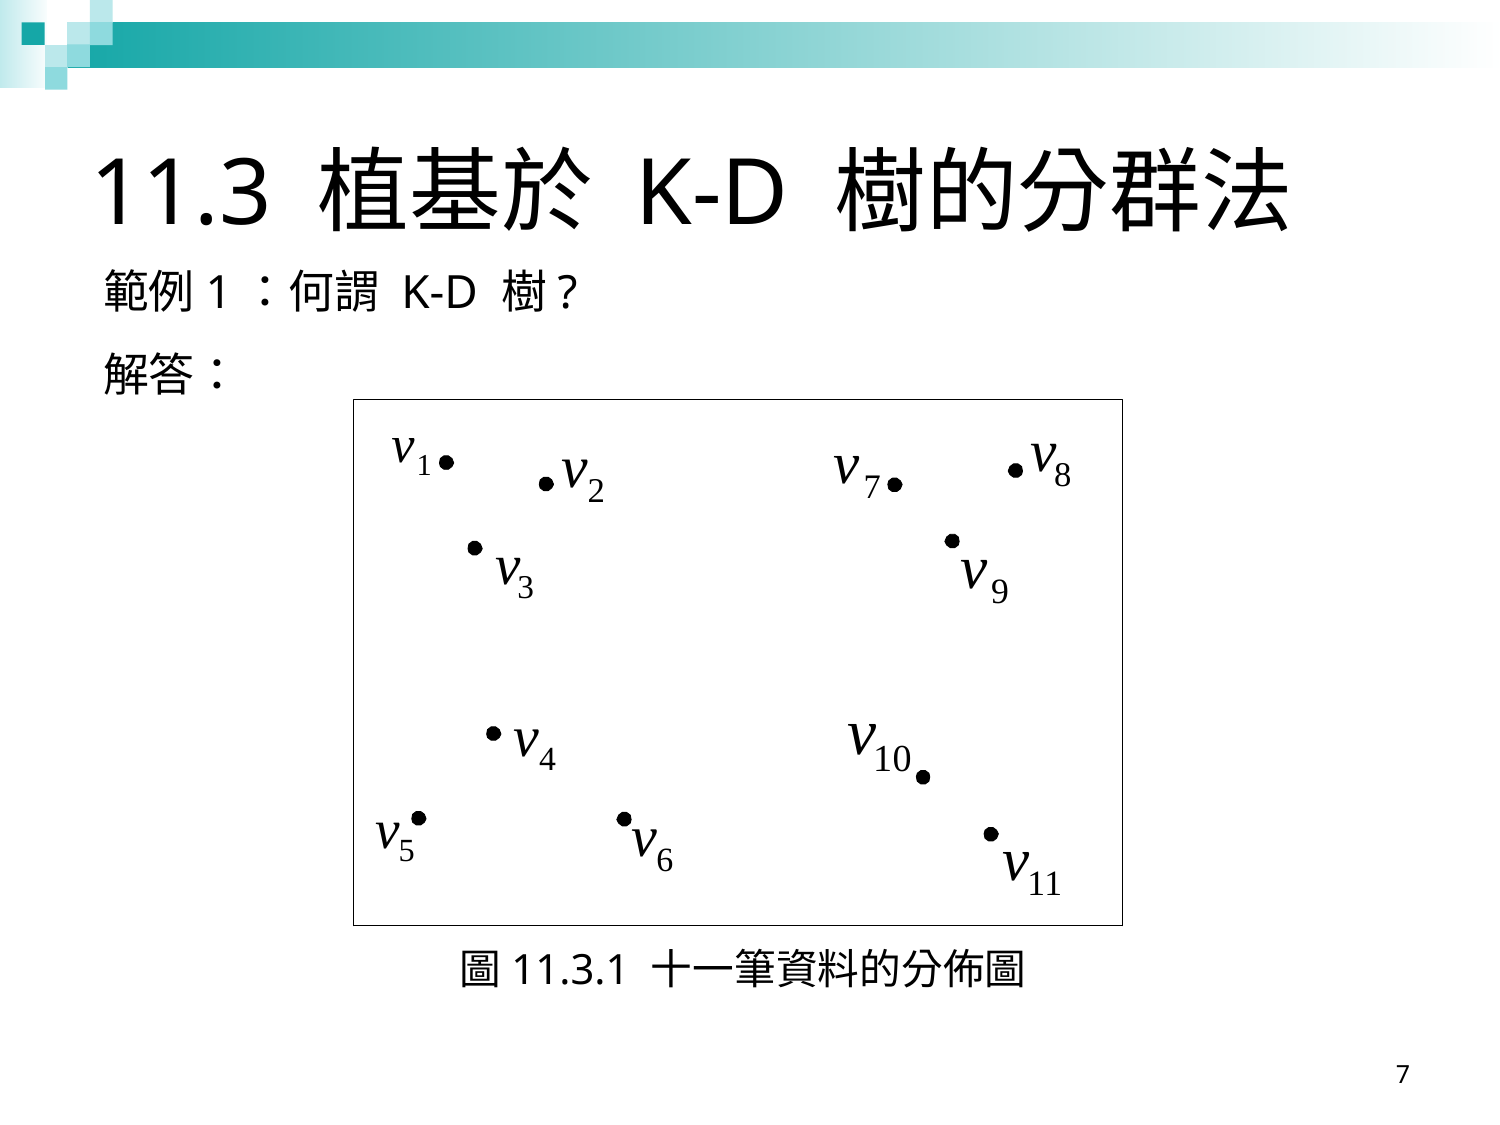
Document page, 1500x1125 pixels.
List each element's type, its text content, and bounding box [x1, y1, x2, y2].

text_box 範例1：何謂 K-D 樹? [88, 255, 691, 326]
text_box 解答： [88, 338, 1401, 408]
slide_number 7 [1074, 1024, 1426, 1101]
title 11.3 植基於 K-D 樹的分群法 [75, 75, 1425, 300]
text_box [351, 397, 1128, 1004]
